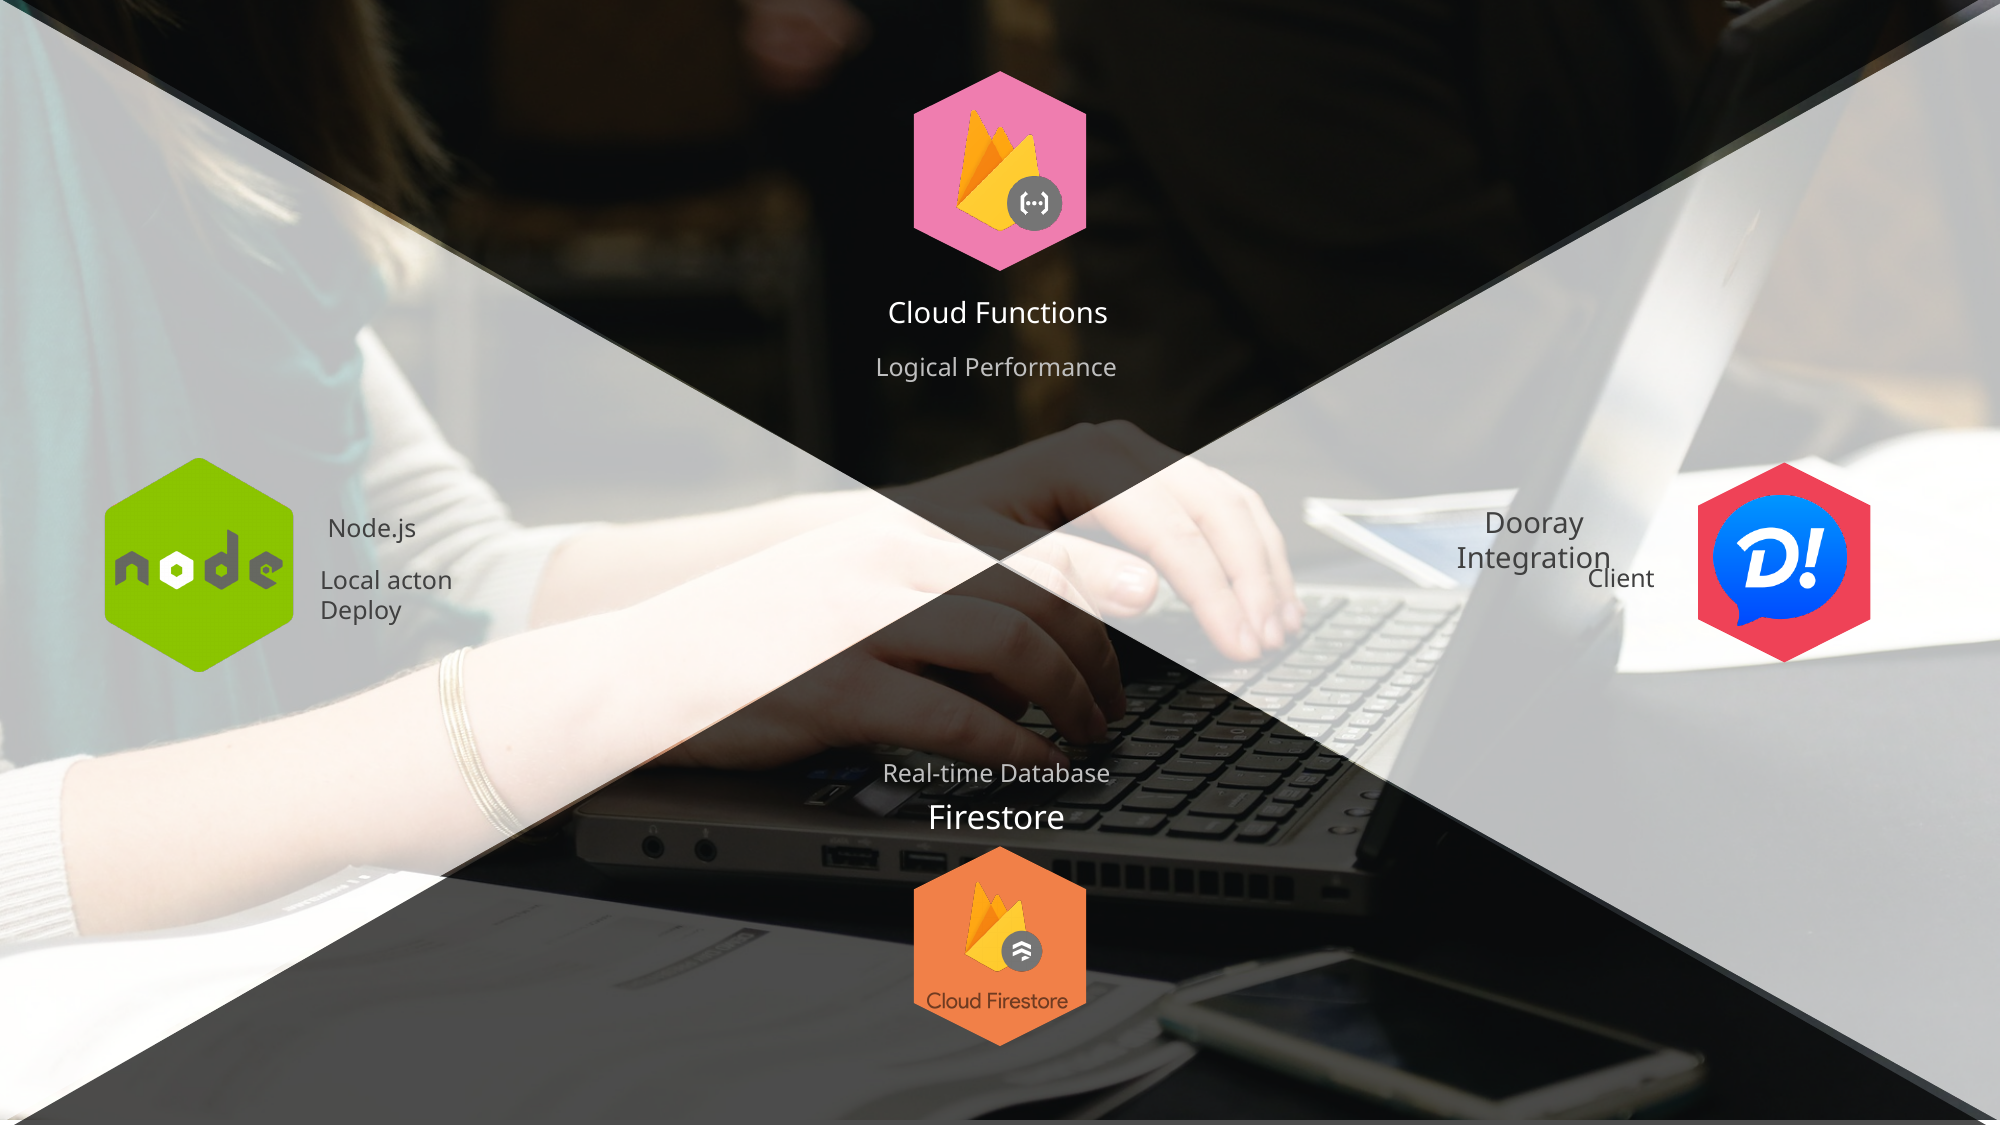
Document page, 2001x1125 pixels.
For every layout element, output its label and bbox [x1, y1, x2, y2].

text_box [0, 1120, 9, 1125]
text_box [11, 1120, 1989, 1125]
picture [0, 0, 2000, 1120]
